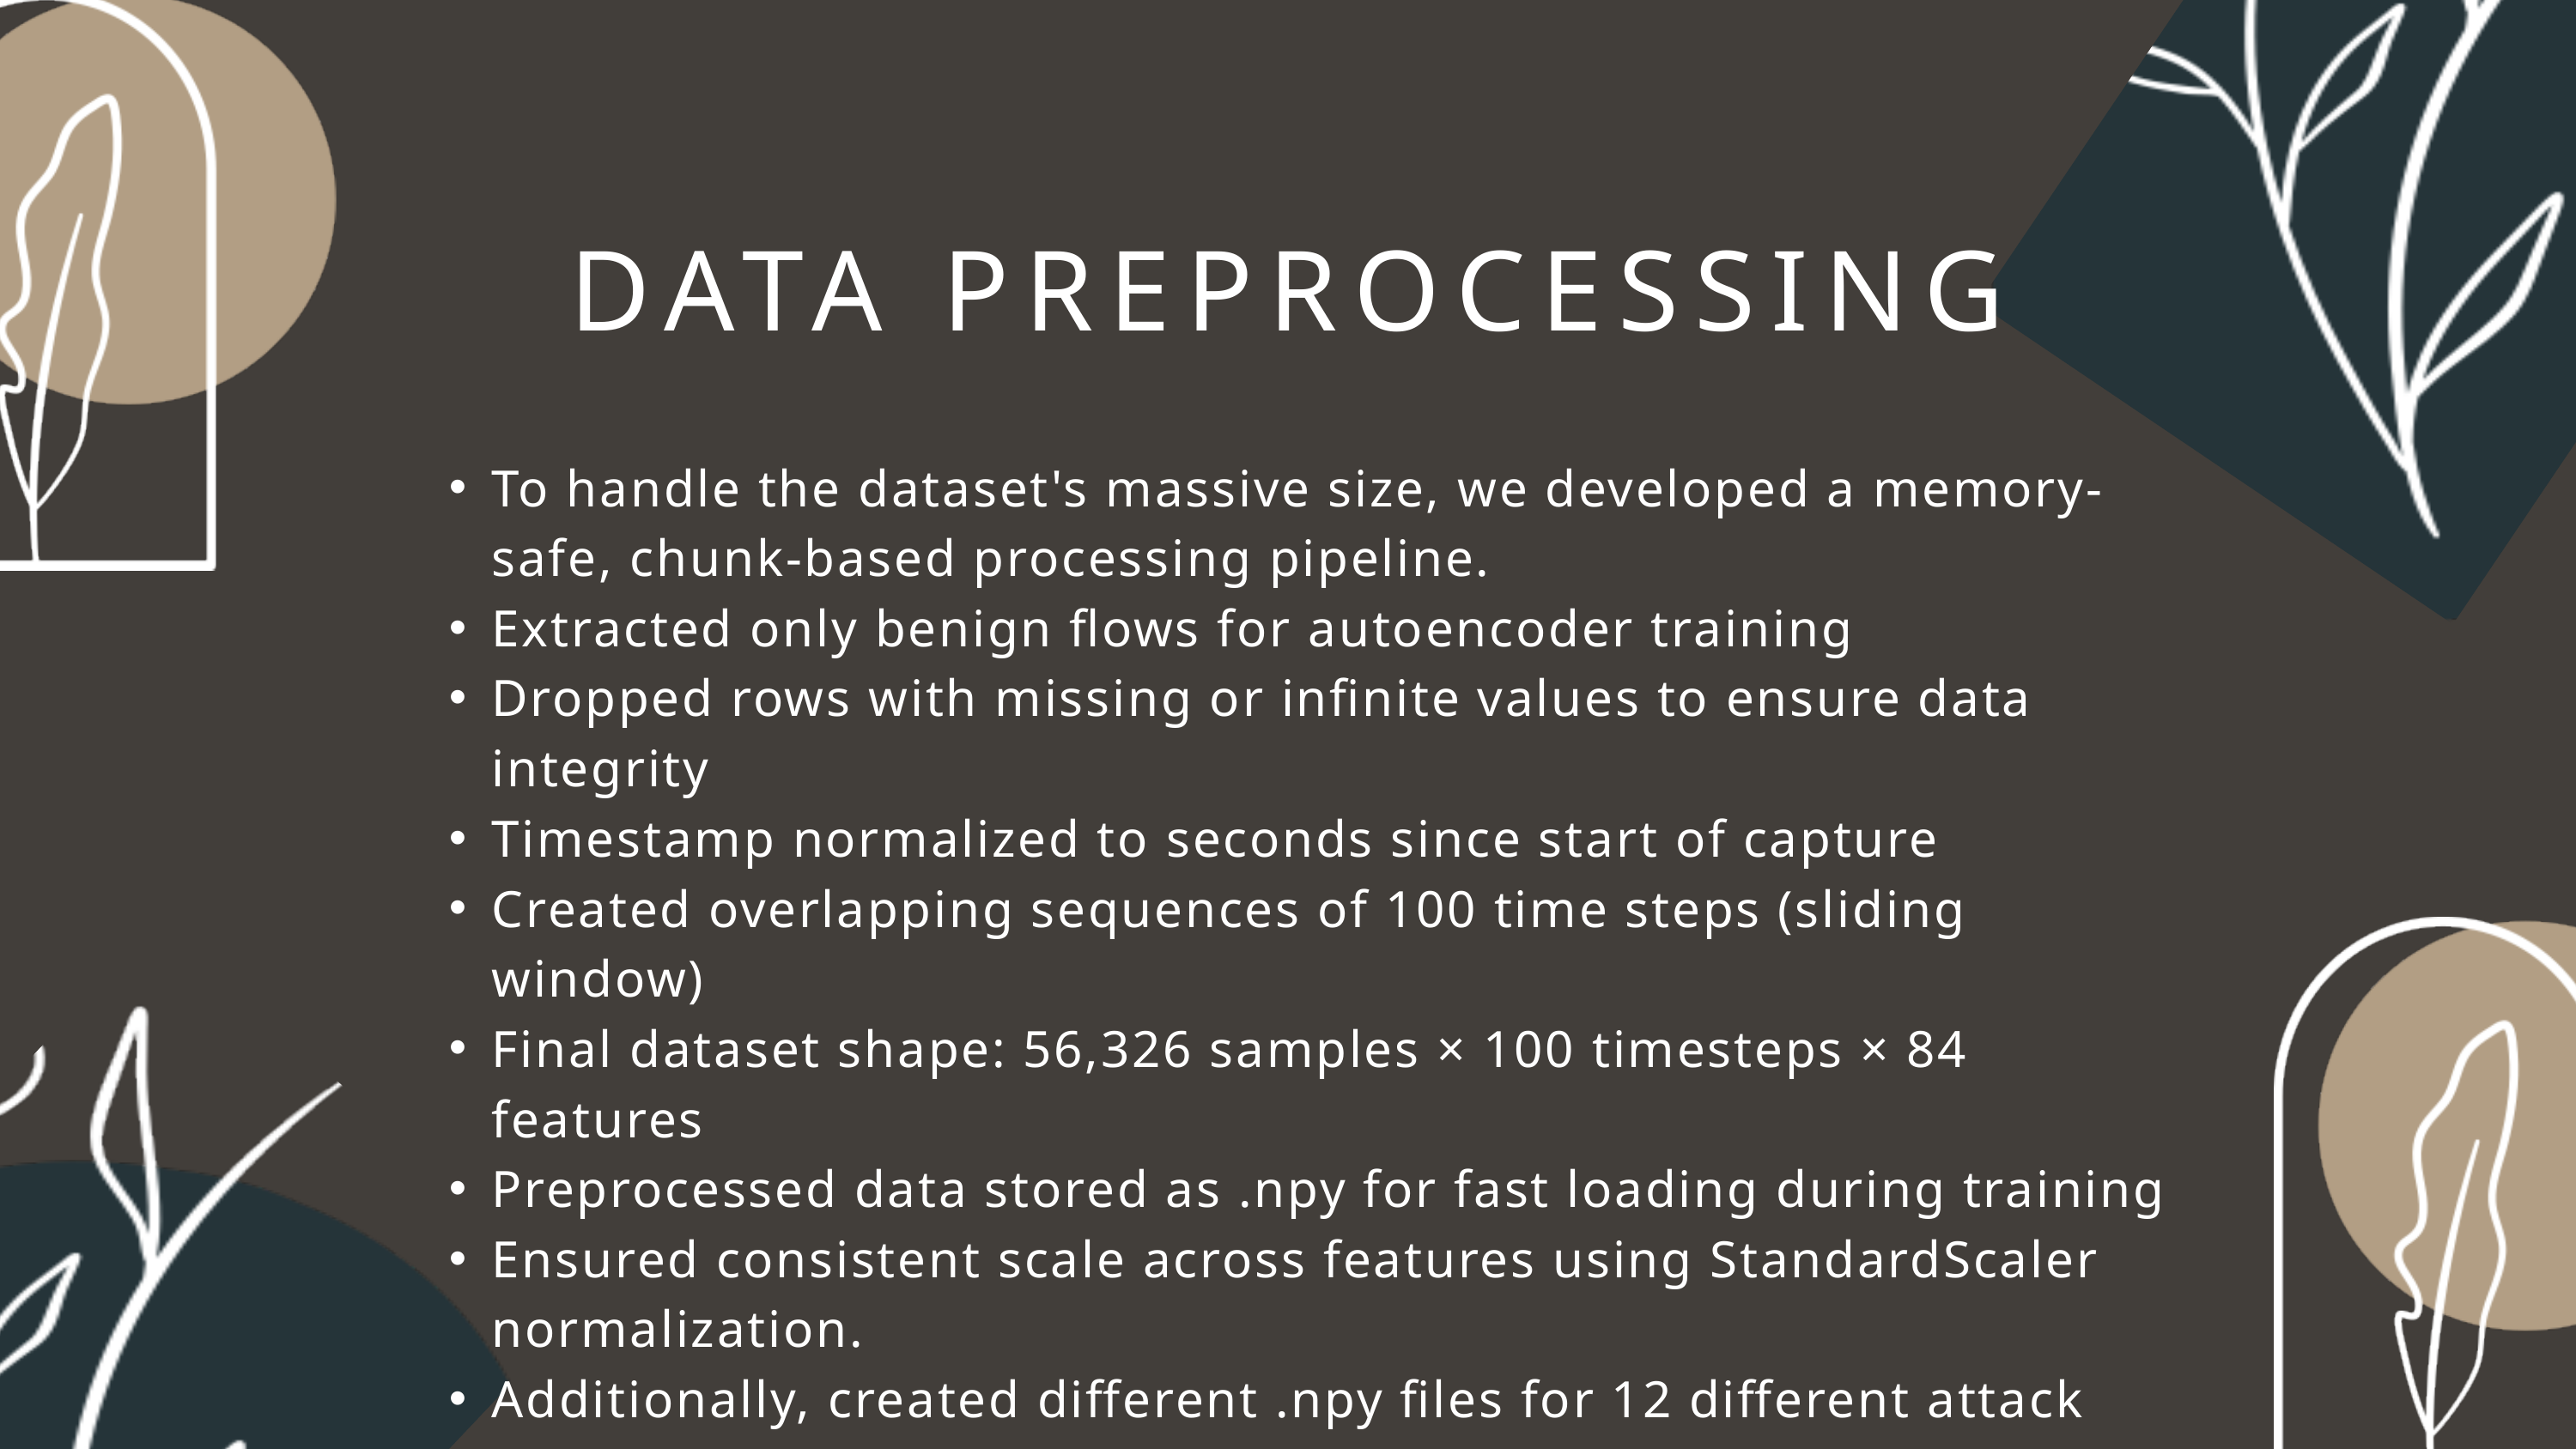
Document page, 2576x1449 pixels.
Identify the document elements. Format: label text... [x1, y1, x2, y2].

text_box [0, 0, 337, 571]
text_box DATA PREPROCESSING [320, 197, 2256, 353]
text_box To handle the dataset's massive size, we developed a memory-safe, chunk-based processing pipeline. Extracted only benign flows for autoencoder training Dropped rows with missing or infinite values to ensure data integrity Timestamp normalized to seconds since start of capture Created overlapping sequences of 100 time steps (sliding window) Final dataset shape: 56,326 samples × 100 timesteps × 84 features Preprocessed data stored as .npy for fast loading during training Ensured consistent scale across features using StandardScaler normalization. Additionally, created different .npy files for 12 different attack vectors. [406, 376, 2170, 1449]
text_box [2050, 0, 2576, 625]
text_box [0, 917, 406, 1449]
text_box [2274, 917, 2576, 1449]
